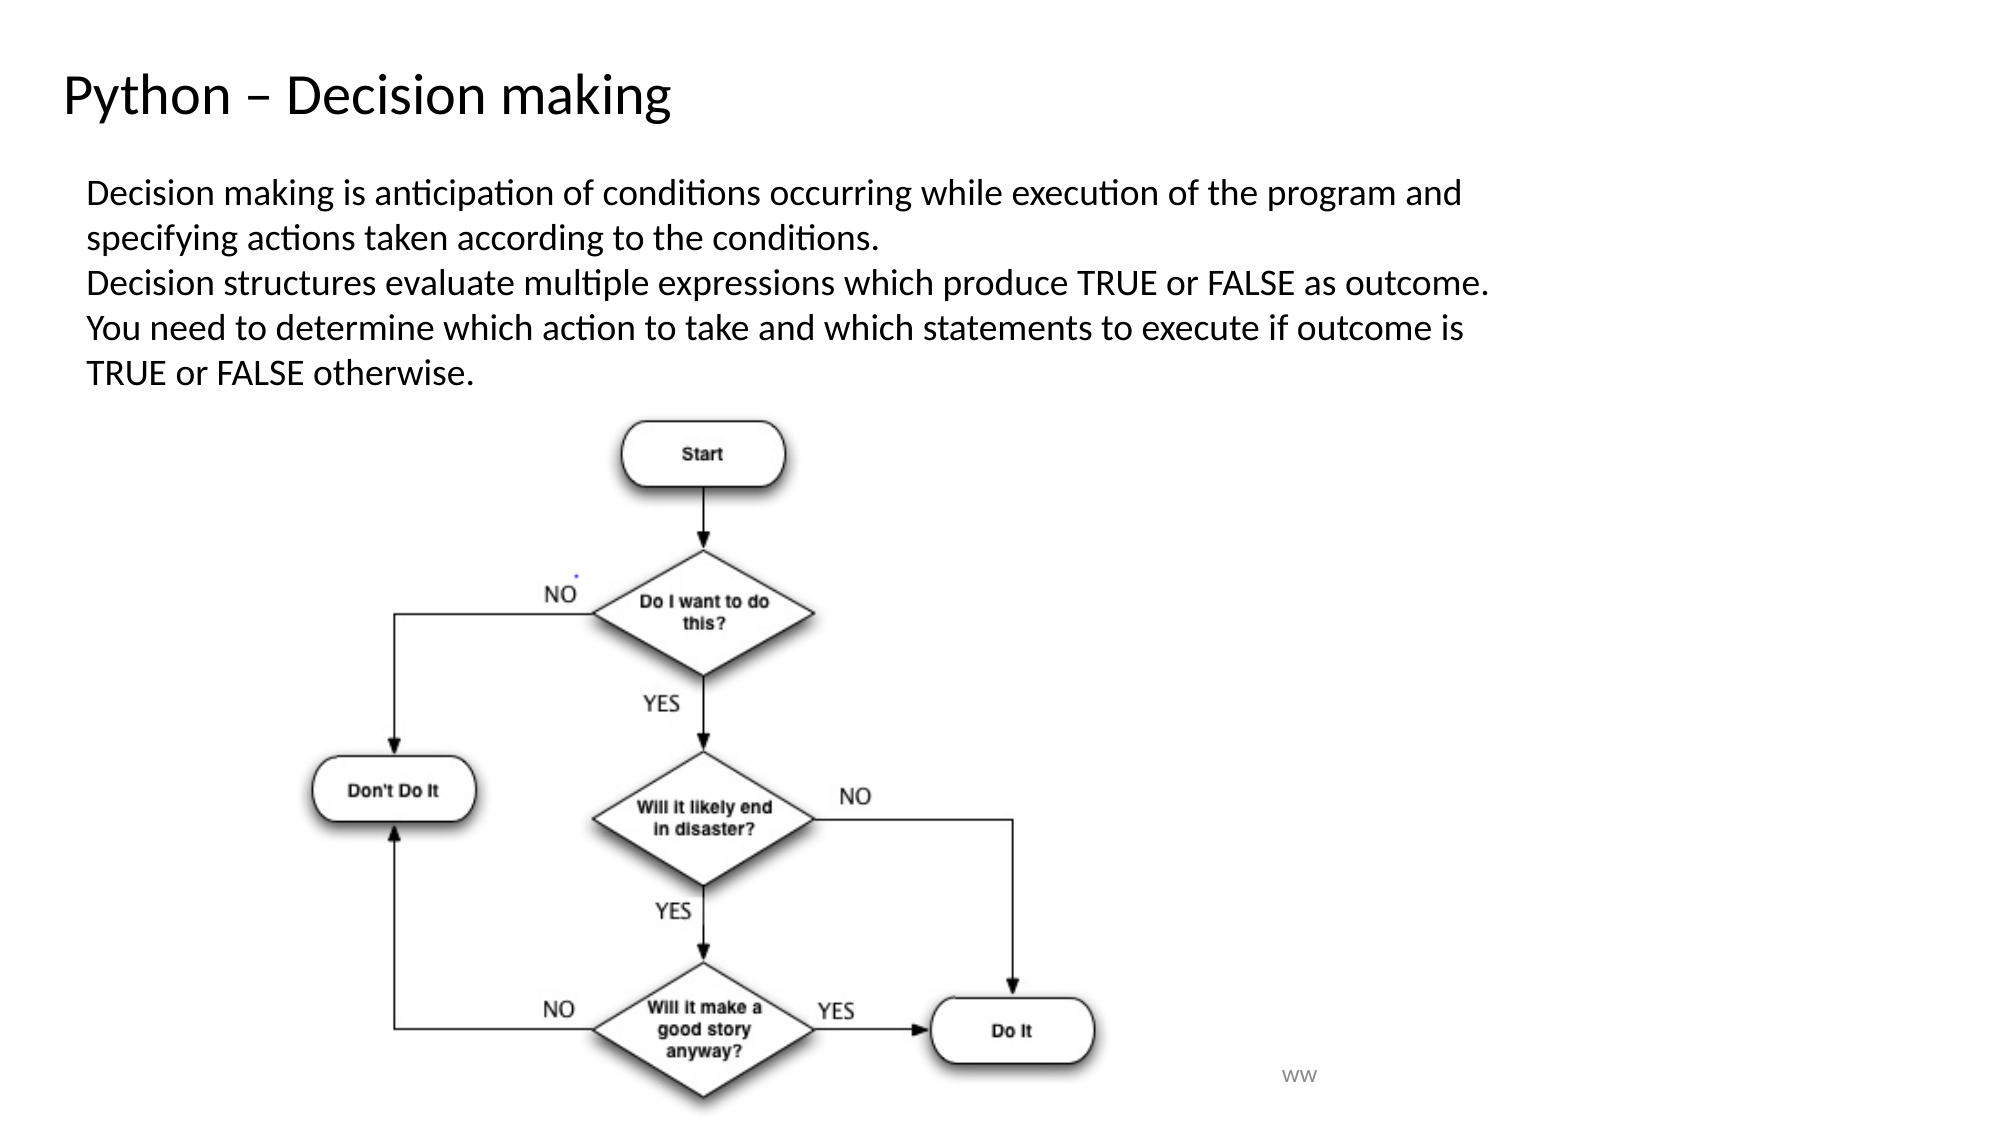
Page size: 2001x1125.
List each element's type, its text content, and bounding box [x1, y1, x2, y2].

picture [281, 408, 1185, 1125]
footer Learn to Code - Free , Fast and Easy www.expert3p.com [1185, 1042, 1338, 1103]
text_box Decision making is anticipation of conditions occurring while execution of the program and specifying actions taken according to the conditions. Decision structures evaluate multiple expressions which produce TRUE or FALSE as outcome. You need to determine which action to take and which statements to execute if outcome is TRUE or FALSE otherwise. [71, 160, 1522, 401]
text_box Python – Decision making [48, 48, 1475, 274]
